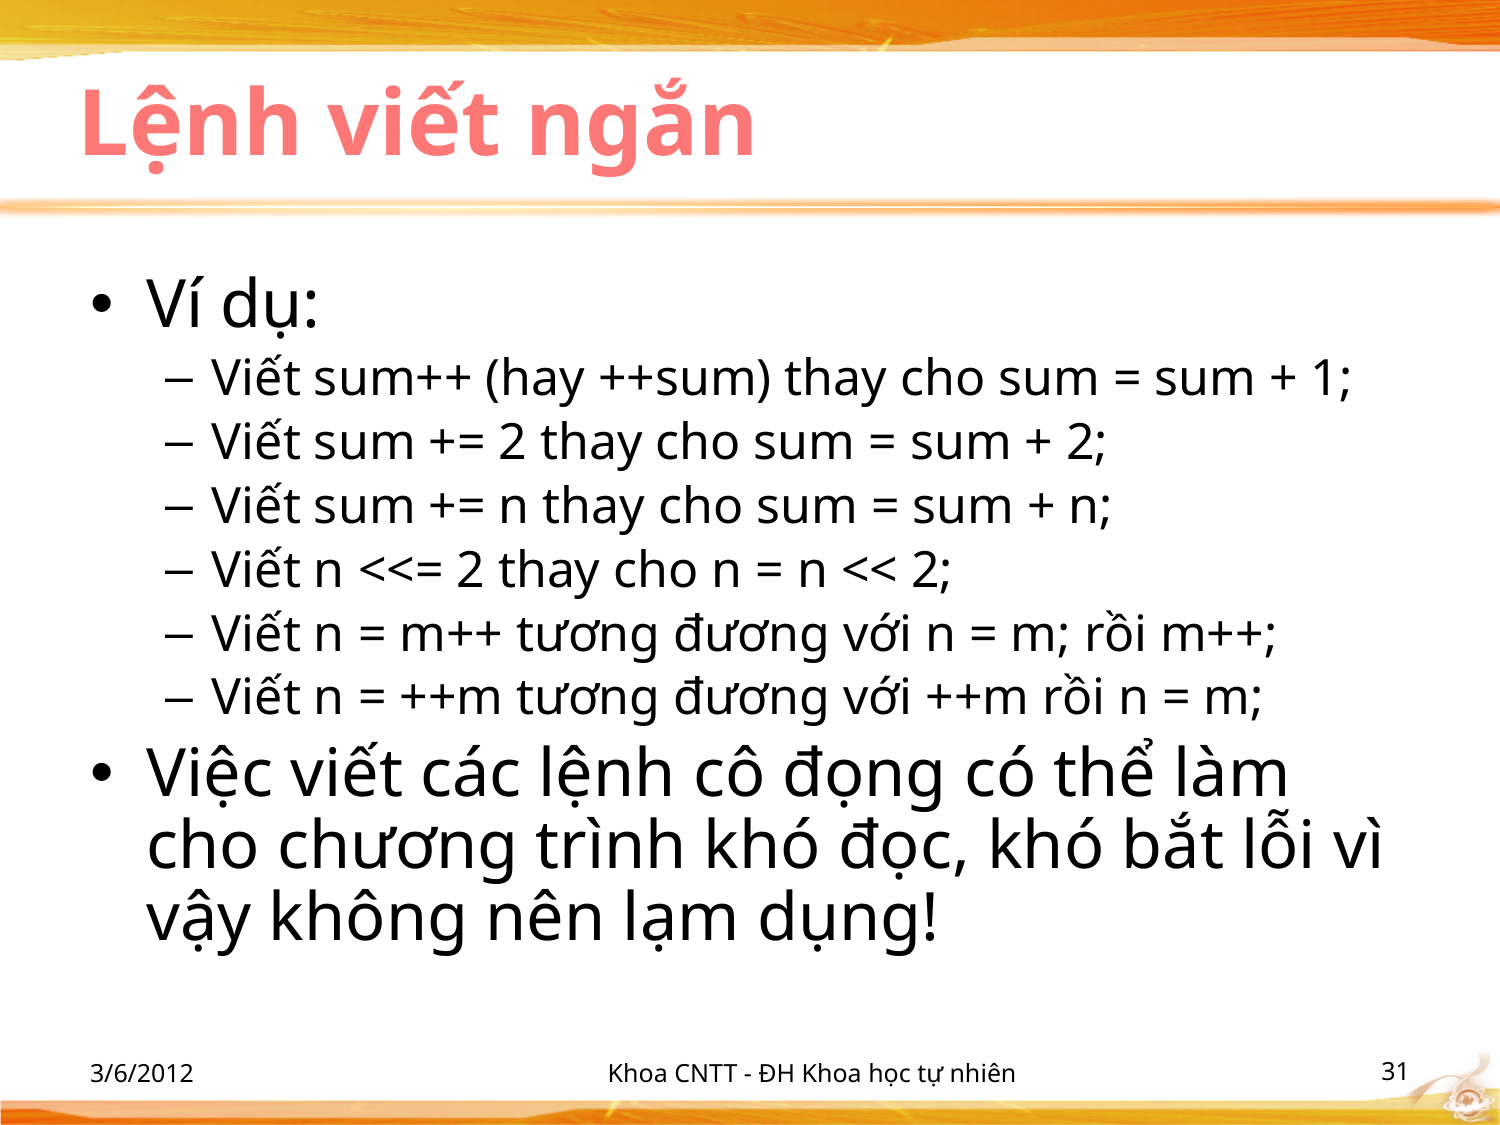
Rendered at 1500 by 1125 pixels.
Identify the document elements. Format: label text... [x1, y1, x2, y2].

picture [0, 187, 1500, 225]
picture [0, 0, 1500, 63]
slide_number ‹#› [1337, 1042, 1425, 1103]
title Lệnh viết ngắn [62, 24, 1475, 213]
footer Khoa CNTT - ĐH Khoa học tự nhiên [312, 1042, 1313, 1103]
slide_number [75, 1042, 238, 1103]
list Ví dụ: Viết sum++ (hay ++sum) thay cho sum = sum + 1; Viết sum += 2 thay cho sum = sum + 2; Viết sum += n thay cho sum = sum + n; Viết n <<= 2 thay cho n = n << 2; Viết n = m++ tương đương với n = m; rồi m++; Viết n = ++m tương đương với ++m rồi n = m; Việc viết các lệnh cô đọng có thể làm cho chương trình khó đọc, khó bắt lỗi vì vậy không nên lạm dụng! [75, 262, 1425, 1005]
picture [2, 1049, 1500, 1125]
